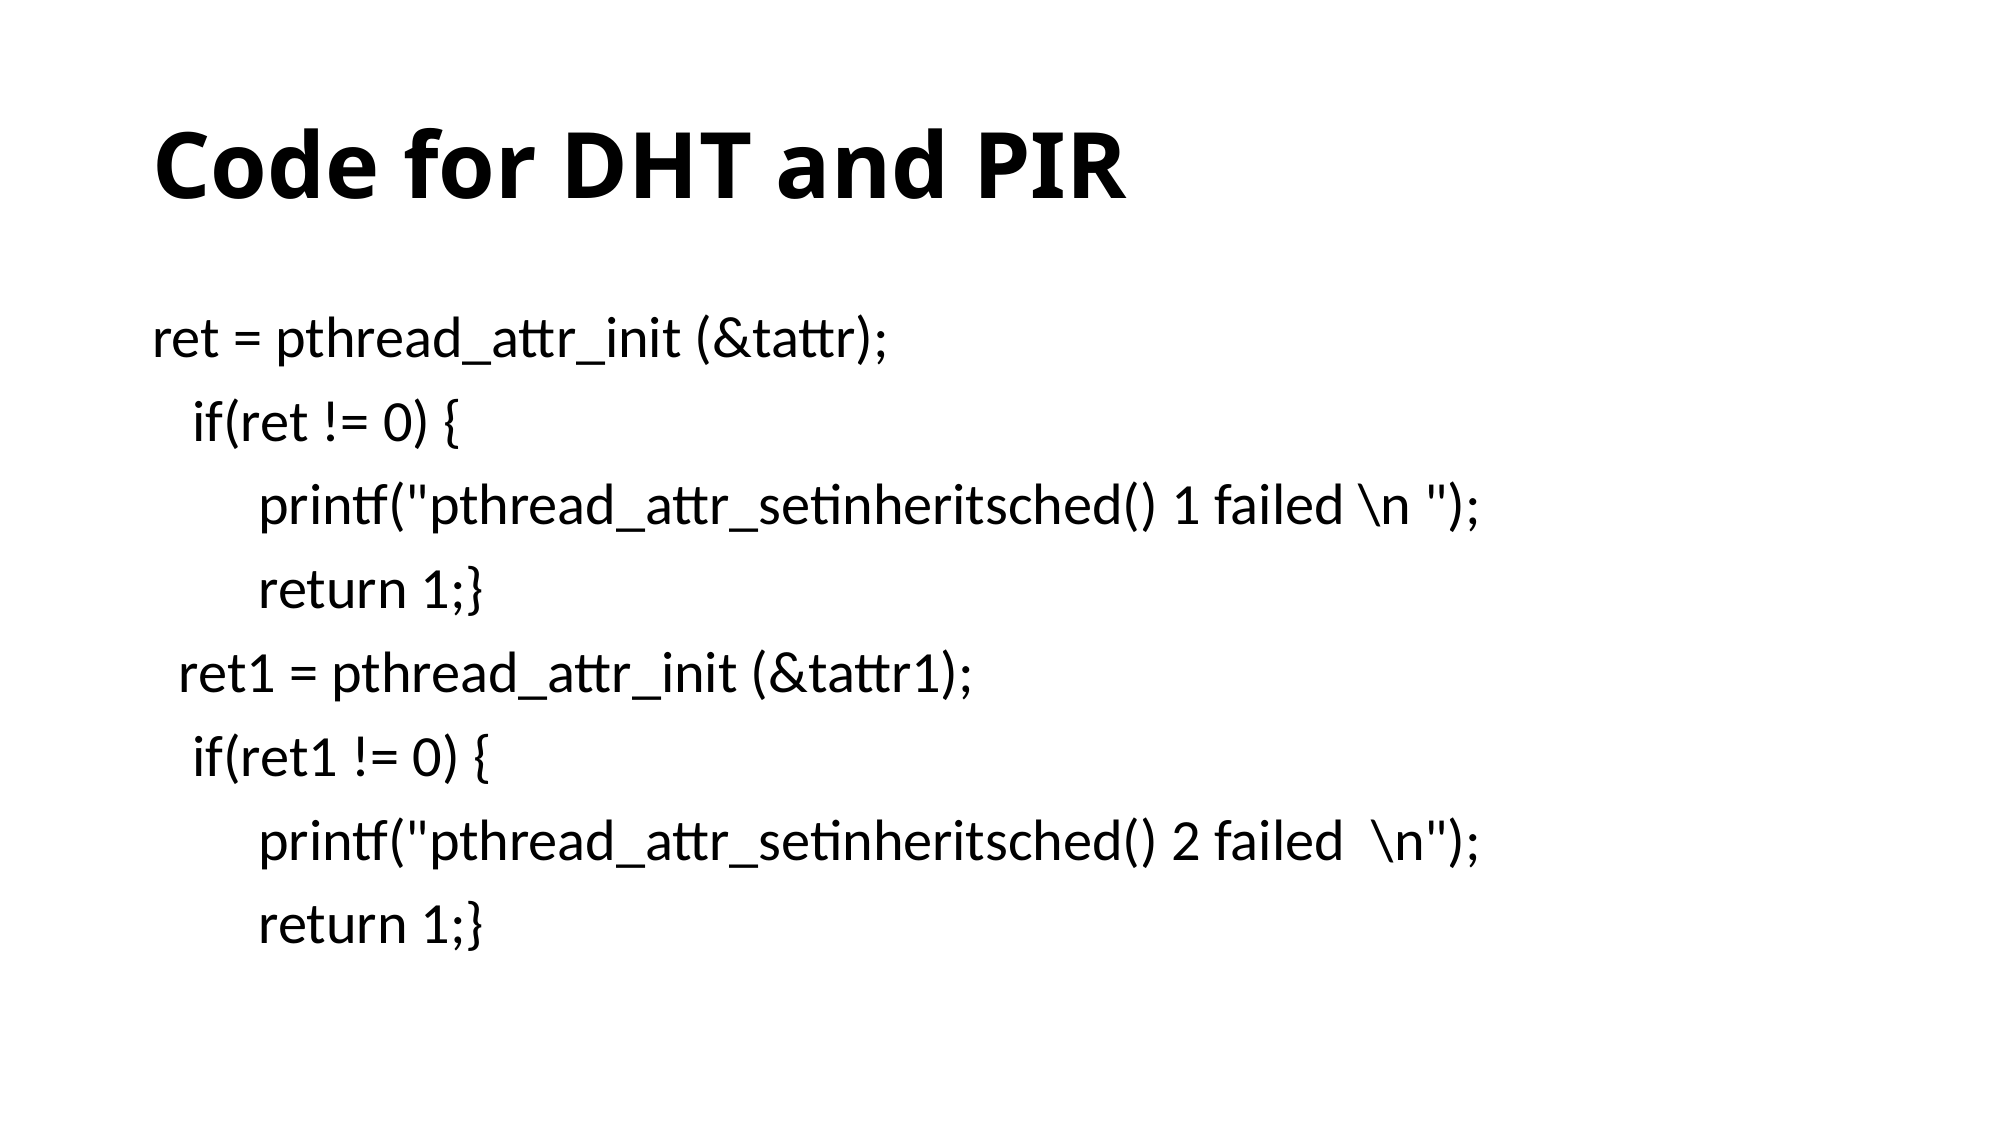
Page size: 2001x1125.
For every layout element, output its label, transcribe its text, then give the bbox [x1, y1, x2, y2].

title Code for DHT and PIR [137, 59, 1863, 278]
list ret = pthread_attr_init (&tattr); if(ret != 0) { printf("pthread_attr_setinheritsched() 1 failed \n "); return 1;} ret1 = pthread_attr_init (&tattr1); if(ret1 != 0) { printf("pthread_attr_setinheritsched() 2 failed \n"); return 1;} [137, 299, 1863, 1014]
